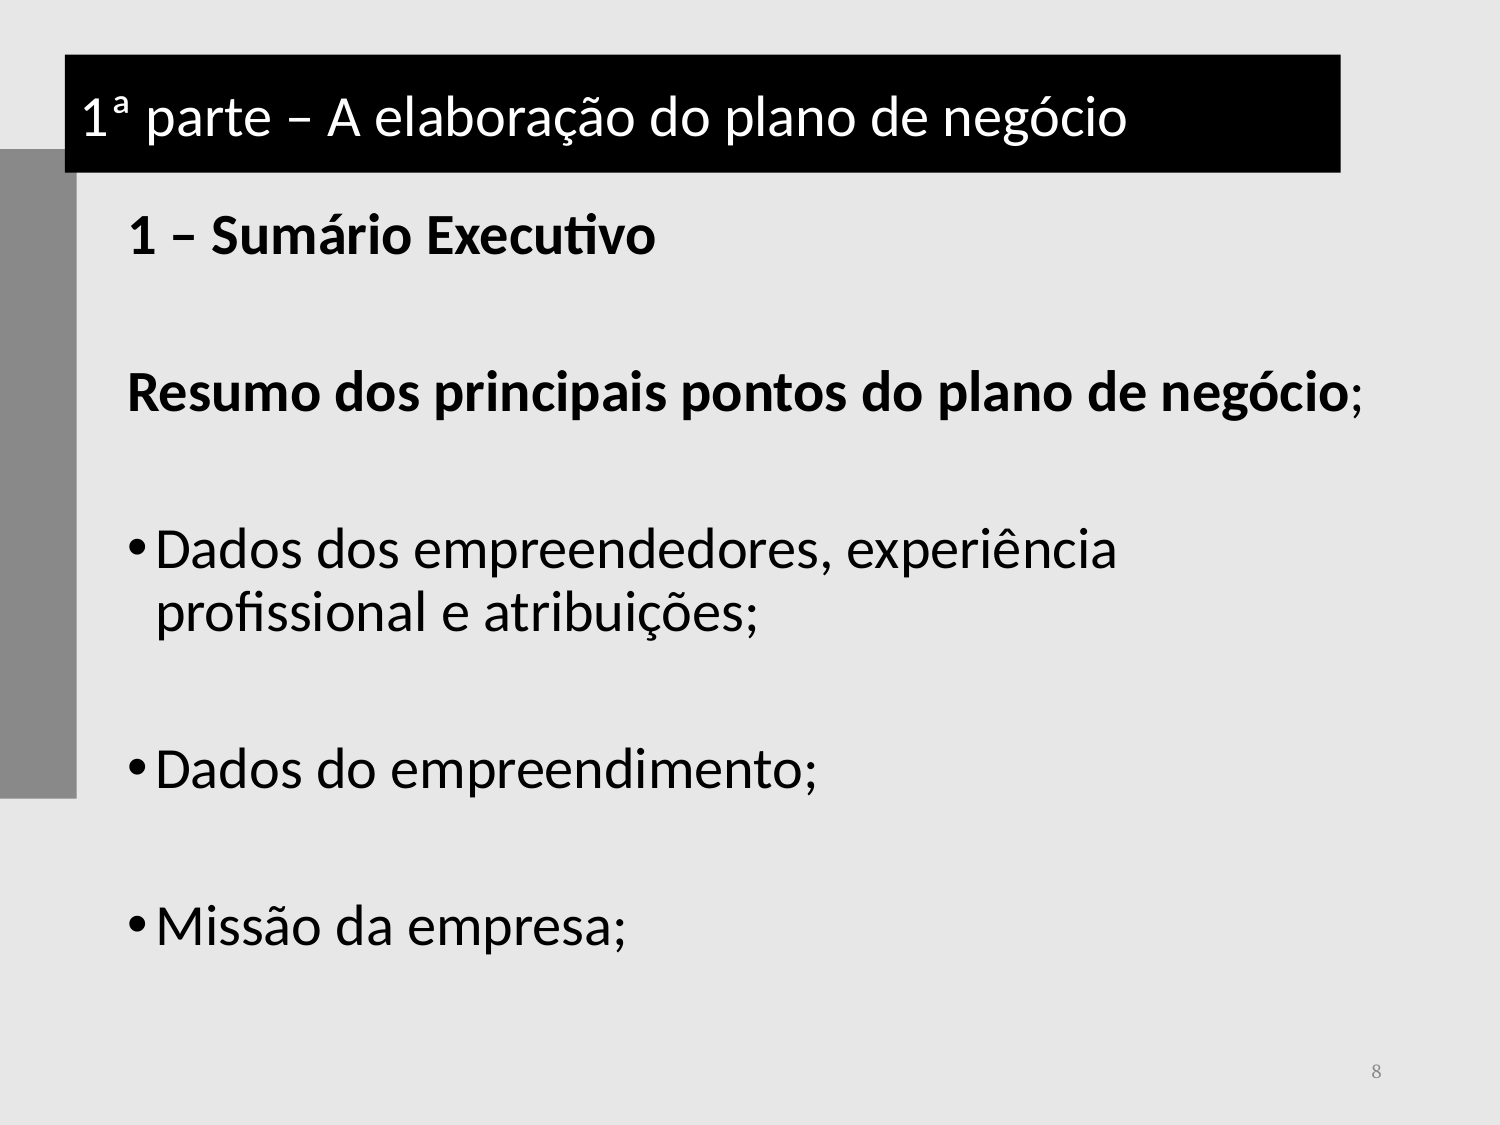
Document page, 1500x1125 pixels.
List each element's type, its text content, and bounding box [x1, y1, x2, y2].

title [100, 144, 1395, 246]
list 1 – Sumário Executivo Resumo dos principais pontos do plano de negócio; Dados dos empreendedores, experiência profissional e atribuições; Dados do empreendimento; Missão da empresa; [112, 196, 1406, 911]
text_box [0, 148, 78, 800]
text_box 1ª parte – A elaboração do plano de negócio [64, 53, 1342, 174]
slide_number 8 [1059, 1042, 1397, 1103]
